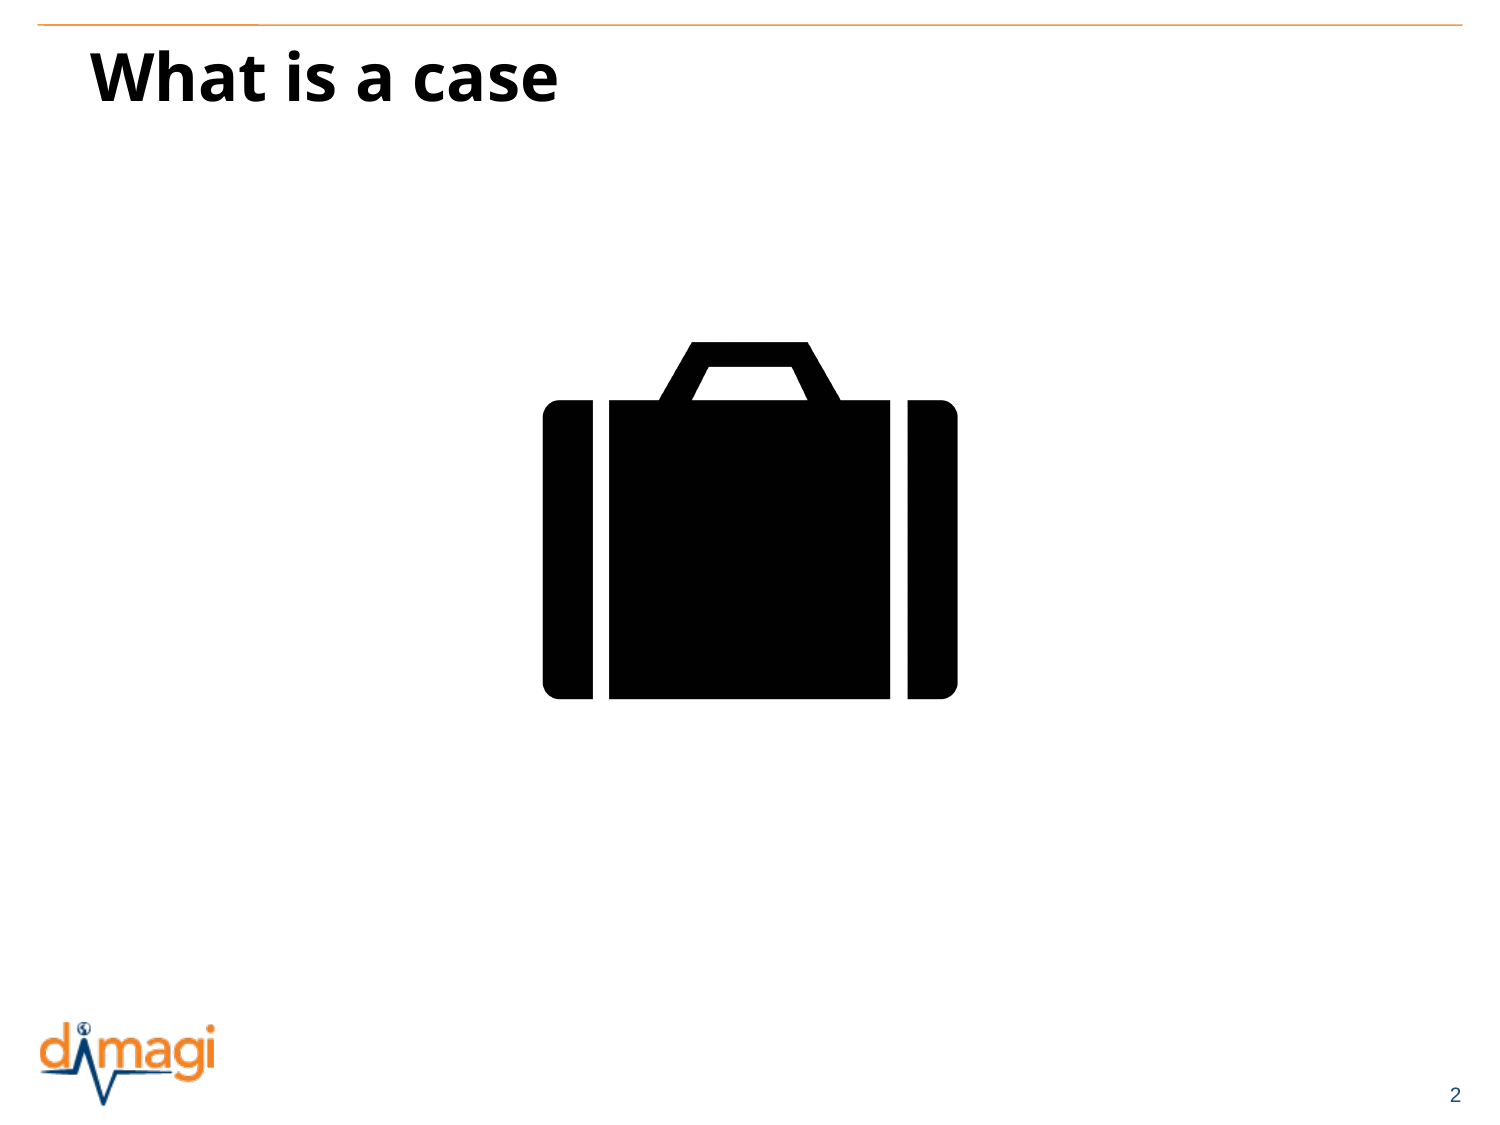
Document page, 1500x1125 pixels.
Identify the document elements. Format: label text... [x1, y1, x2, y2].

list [528, 299, 972, 742]
title What is a case [74, 37, 1426, 113]
picture [17, 1009, 234, 1110]
